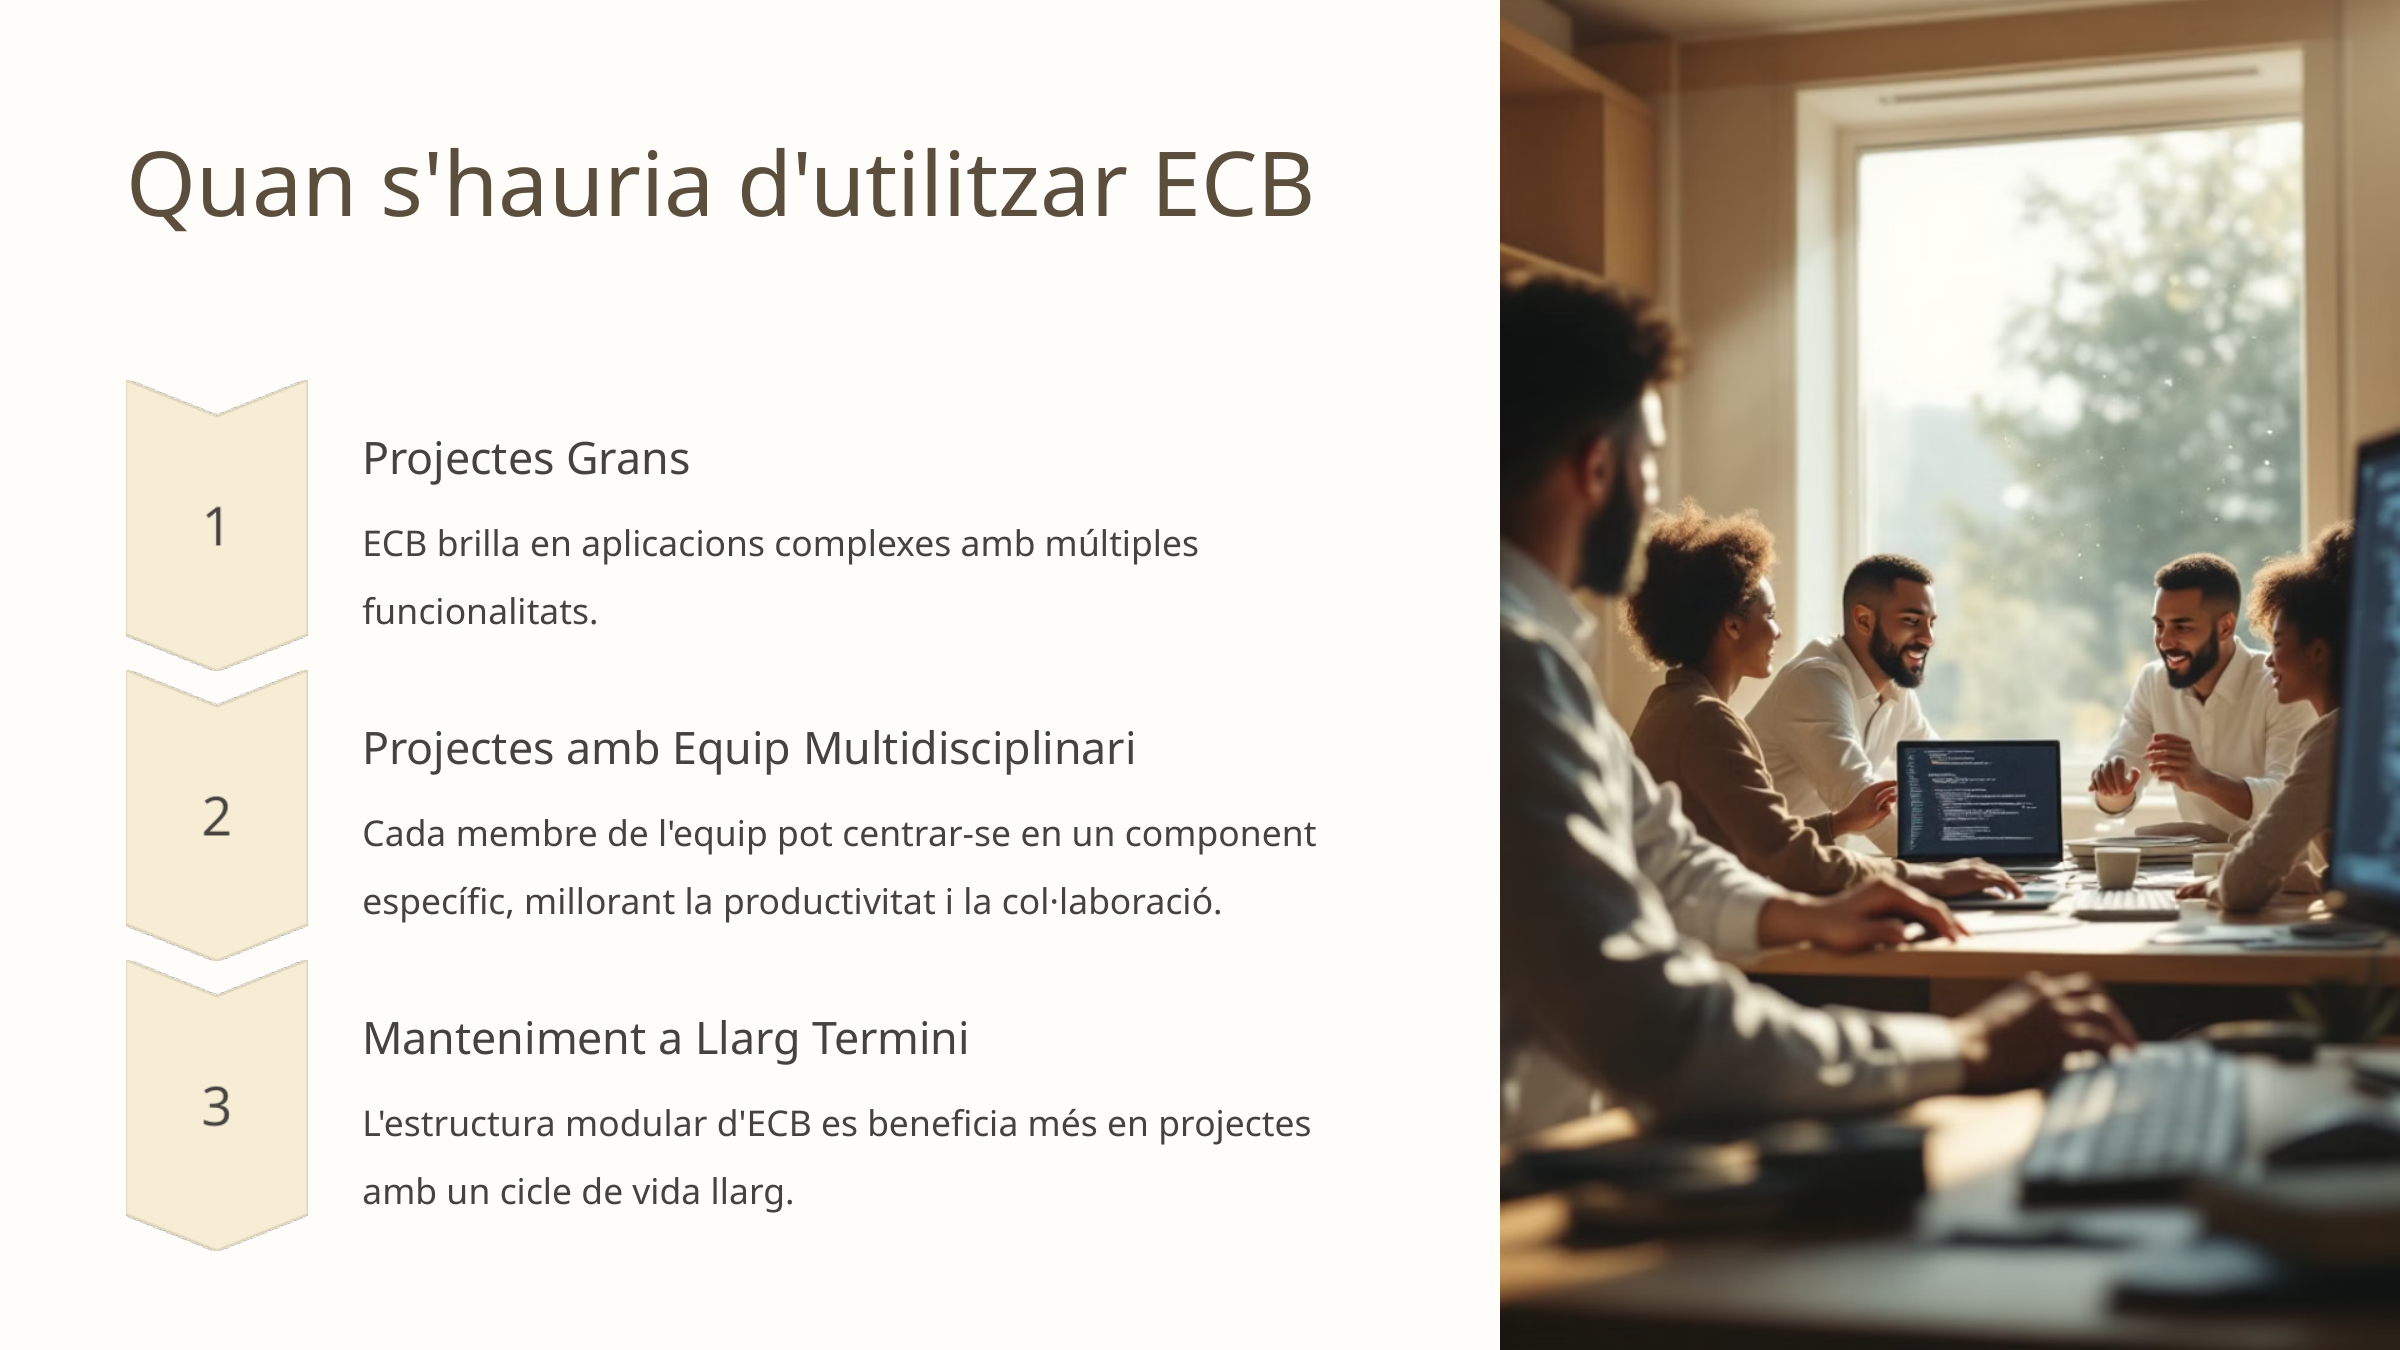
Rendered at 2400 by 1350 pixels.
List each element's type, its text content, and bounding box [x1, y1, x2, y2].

picture [1499, 0, 2400, 1350]
text_box Cada membre de l'equip pot centrar-se en un component específic, millorant la productivitat i la col·laboració. [362, 785, 1374, 901]
text_box Quan s'hauria d'utilitzar ECB [126, 99, 1374, 327]
picture [126, 380, 309, 1251]
text_box L'estructura modular d'ECB es beneficia més en projectes amb un cicle de vida llarg. [362, 1074, 1374, 1191]
text_box Projectes Grans [362, 416, 816, 474]
text_box Projectes amb Equip Multidisciplinari [362, 706, 1238, 764]
text_box Manteniment a Llarg Termini [362, 996, 1054, 1054]
text_box ECB brilla en aplicacions complexes amb múltiples funcionalitats. [362, 495, 1374, 611]
